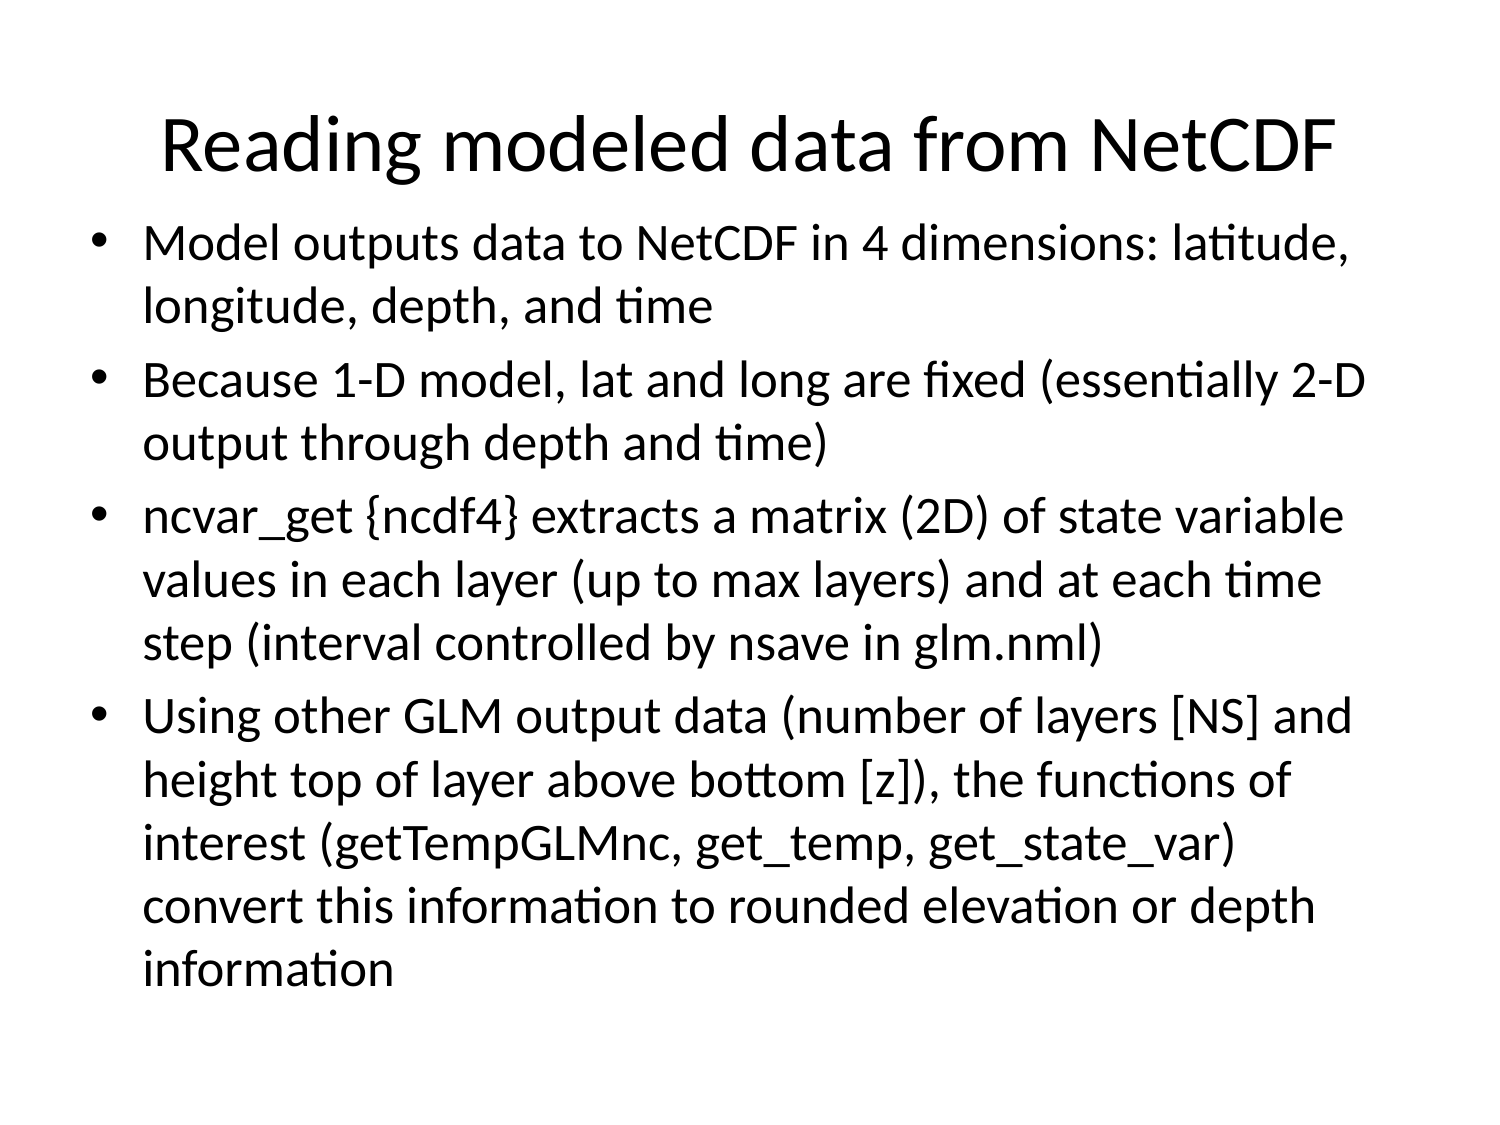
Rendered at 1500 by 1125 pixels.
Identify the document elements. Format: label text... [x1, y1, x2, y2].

title Reading modeled data from NetCDF [75, 45, 1425, 200]
list Model outputs data to NetCDF in 4 dimensions: latitude, longitude, depth, and time Because 1-D model, lat and long are fixed (essentially 2-D output through depth and time) ncvar_get {ncdf4} extracts a matrix (2D) of state variable values in each layer (up to max layers) and at each time step (interval controlled by nsave in glm.nml) Using other GLM output data (number of layers [NS] and height top of layer above bottom [z]), the functions of interest (getTempGLMnc, get_temp, get_state_var) convert this information to rounded elevation or depth information [75, 200, 1425, 1005]
